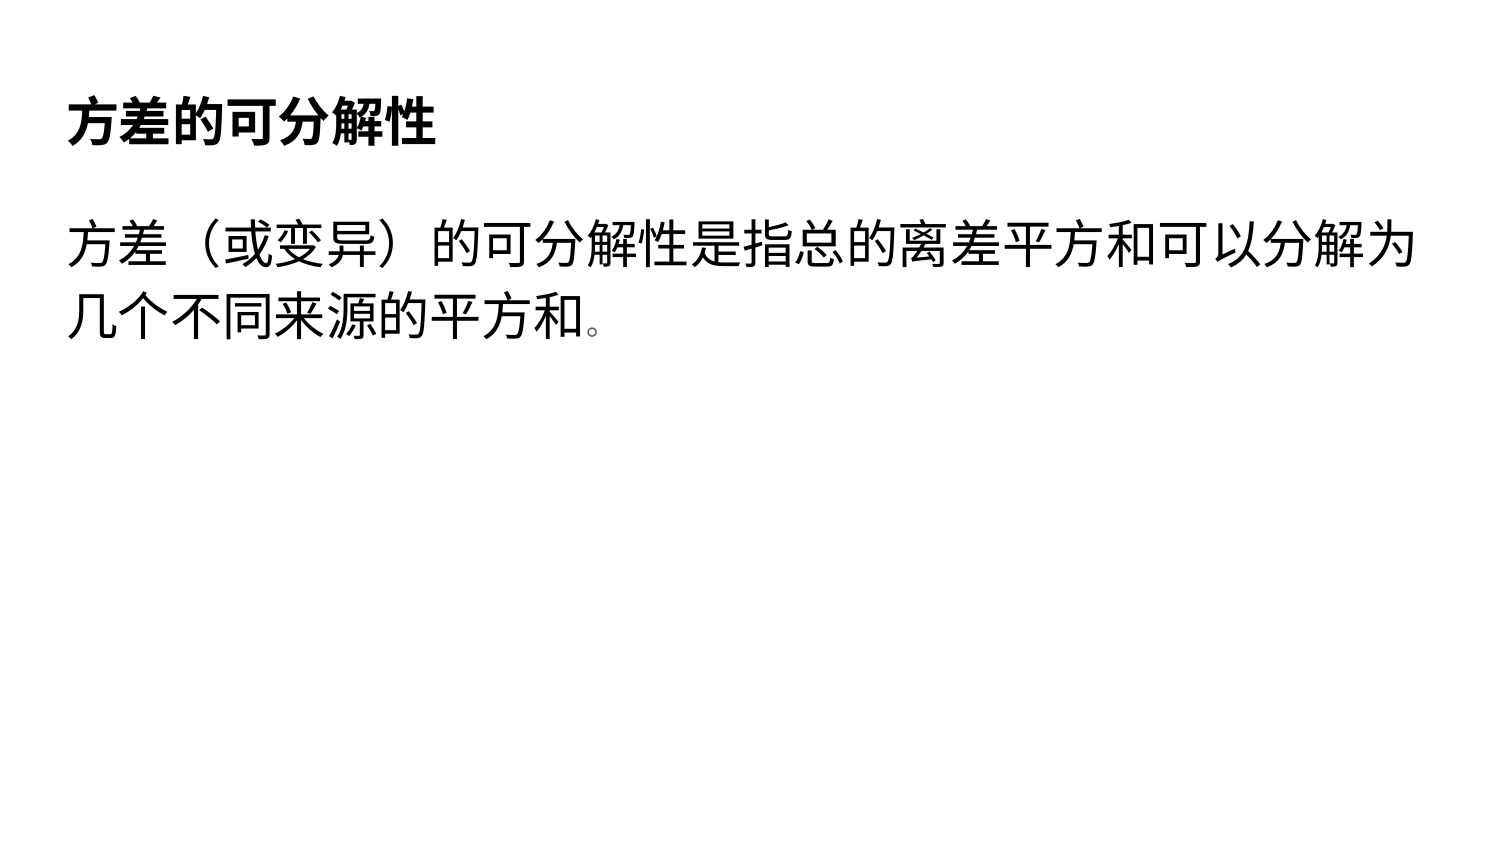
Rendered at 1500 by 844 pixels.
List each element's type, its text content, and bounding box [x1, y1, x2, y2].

title 方差的可分解性 [51, 72, 1449, 167]
list 方差（或变异）的可分解性是指总的离差平方和可以分解为几个不同来源的平方和。 [51, 186, 1449, 748]
